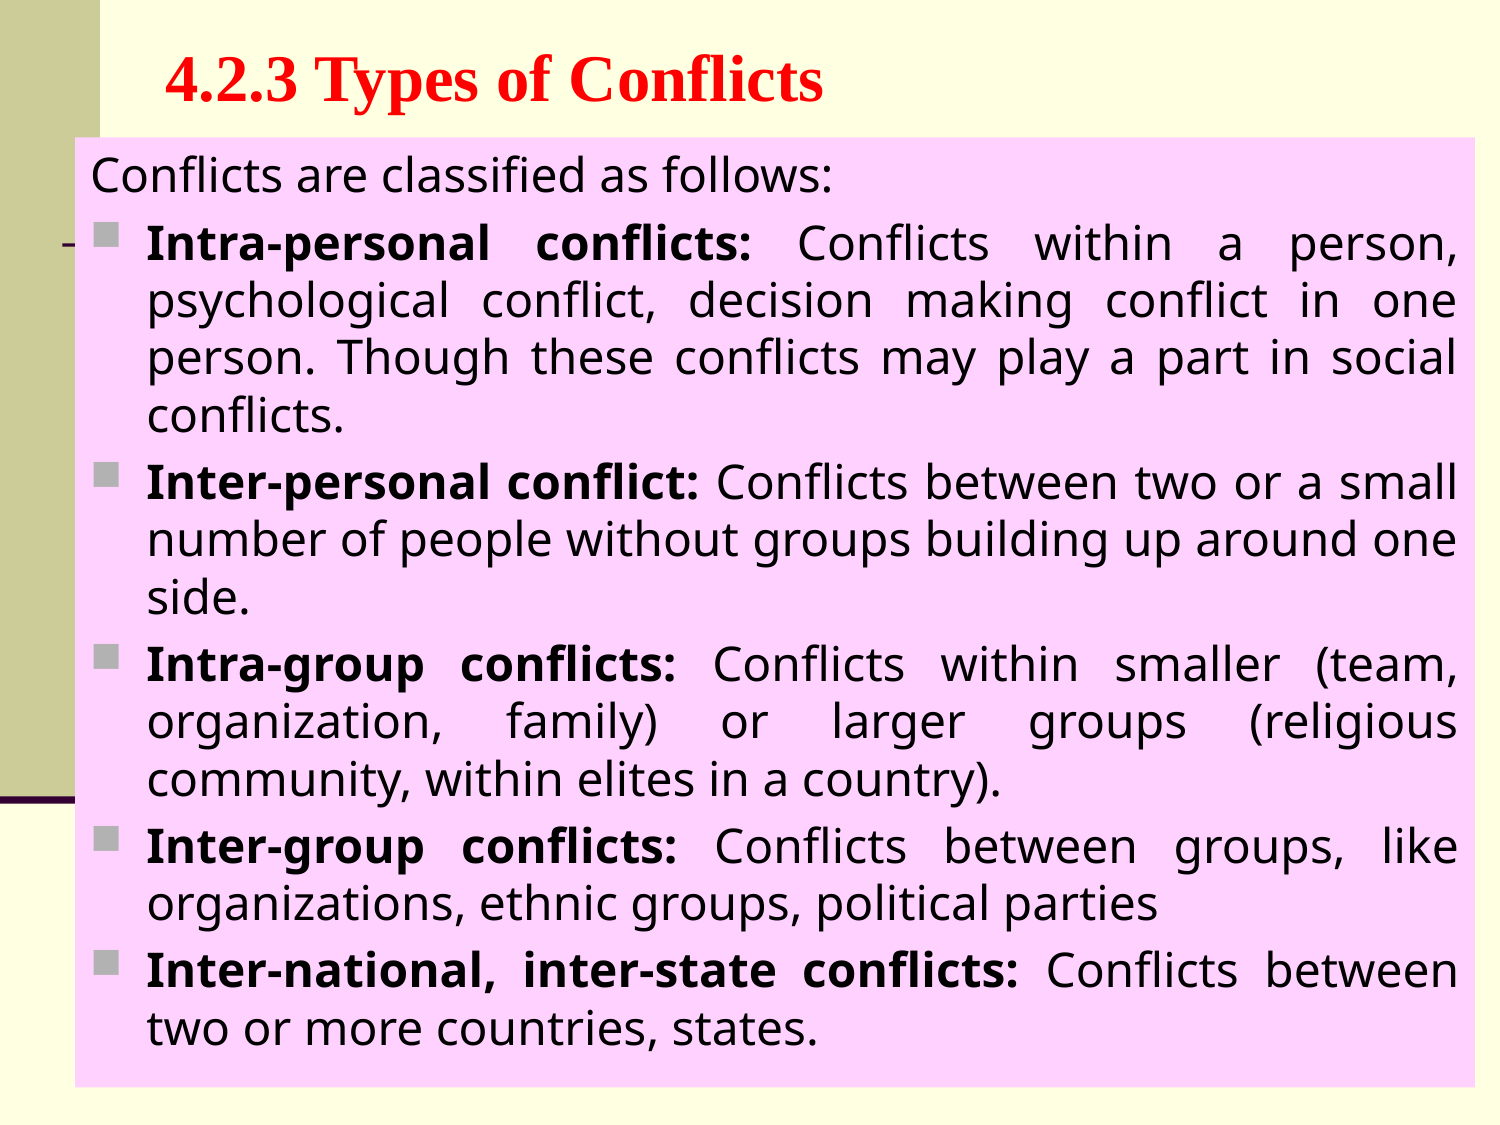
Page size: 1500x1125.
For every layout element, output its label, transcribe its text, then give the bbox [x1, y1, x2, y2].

list Conflicts are classified as follows: Intra-personal conflicts: Conflicts within a person, psychological conflict, decision making conflict in one person. Though these conflicts may play a part in social conflicts. Inter-personal conflict: Conflicts between two or a small number of people without groups building up around one side. Intra-group conflicts: Conflicts within smaller (team, organization, family) or larger groups (religious community, within elites in a country). Inter-group conflicts: Conflicts between groups, like organizations, ethnic groups, political parties Inter-national, inter-state conflicts: Conflicts between two or more countries, states. [74, 137, 1476, 1088]
title 4.2.3 Types of Conflicts [149, 24, 1426, 126]
